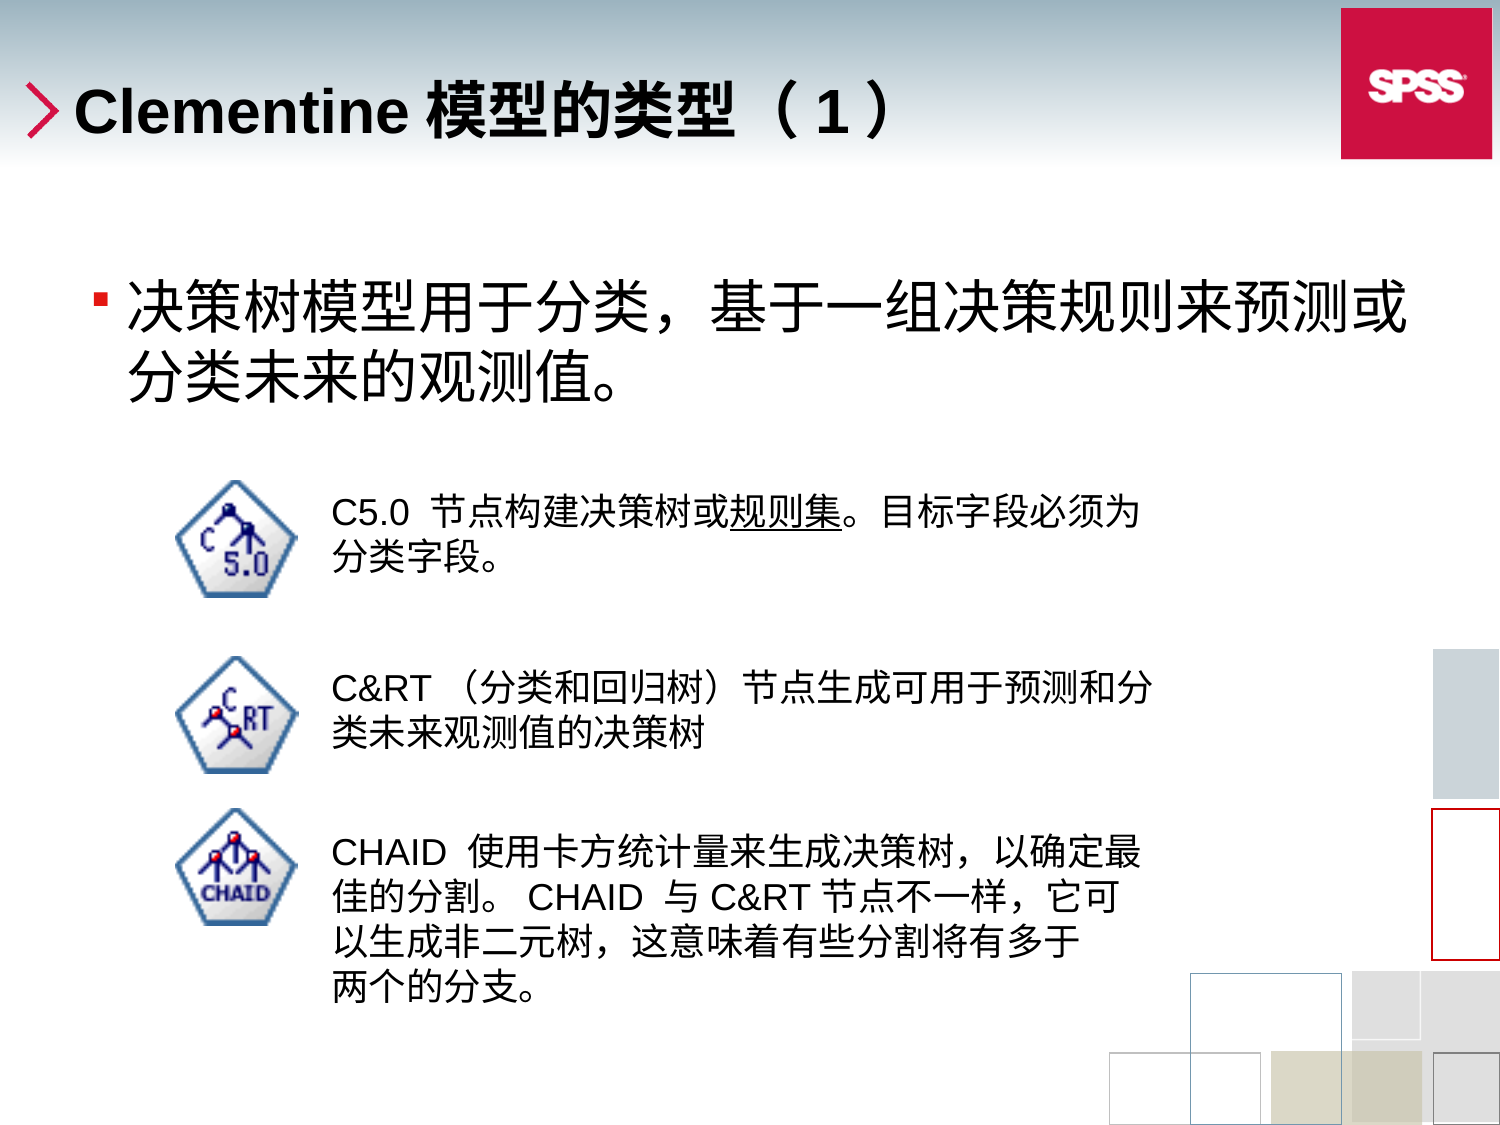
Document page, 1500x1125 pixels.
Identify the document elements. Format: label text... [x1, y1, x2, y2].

picture [25, 81, 60, 139]
picture [1341, 8, 1493, 160]
picture [175, 480, 298, 598]
text_box CHAID 使用卡方统计量来生成决策树，以确定最佳的分割。CHAID 与C&RT节点不一样，它可以生成非二元树，这意味着有些分割将有多于 两个的分支。 [316, 820, 1172, 1015]
picture [175, 808, 298, 926]
text_box C&RT（分类和回归树）节点生成可用于预测和分类未来观测值的决策树 [316, 656, 1172, 761]
picture [175, 656, 299, 774]
text_box C5.0 节点构建决策树或规则集。目标字段必须为分类字段。 [316, 480, 1172, 586]
title Clementine模型的类型（1） [10, 38, 1330, 191]
list 决策树模型用于分类，基于一组决策规则来预测或分类未来的观测值。 [75, 262, 1425, 446]
